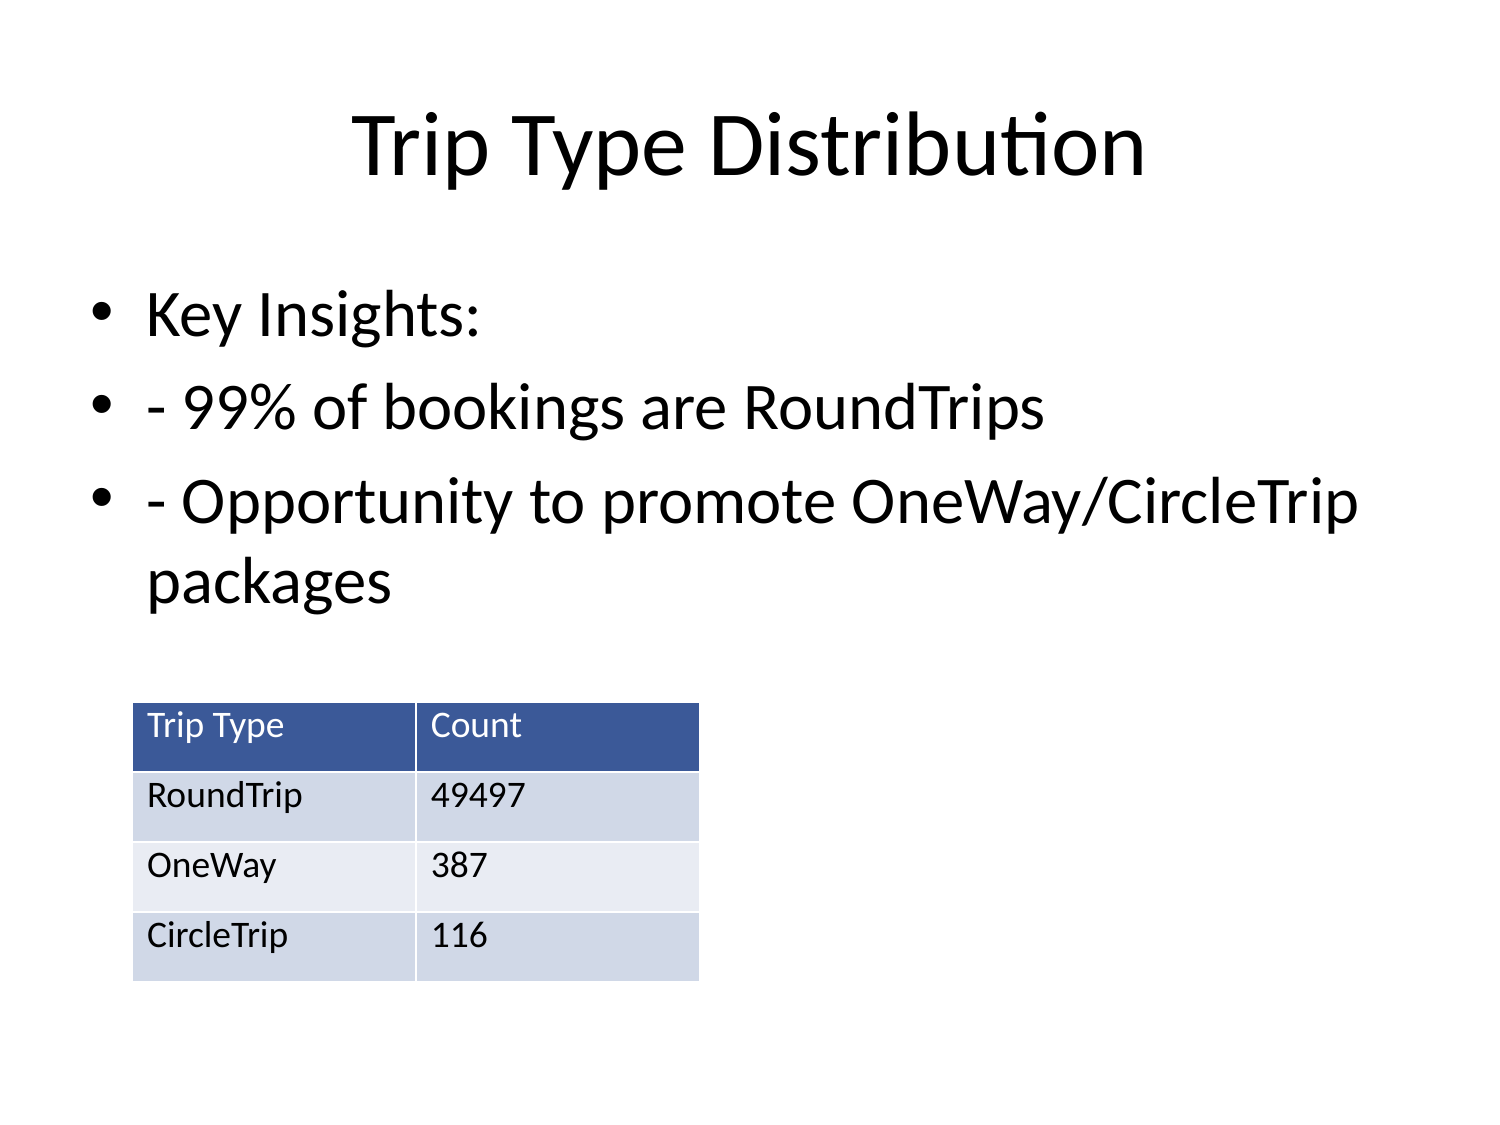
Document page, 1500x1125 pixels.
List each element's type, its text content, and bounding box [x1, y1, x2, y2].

table_cell CircleTrip [133, 913, 415, 981]
title Trip Type Distribution [75, 45, 1425, 233]
table_cell OneWay [133, 843, 415, 911]
table_header Trip Type [133, 703, 415, 771]
table_cell 49497 [417, 773, 699, 841]
list Key Insights: - 99% of bookings are RoundTrips - Opportunity to promote OneWay/CircleTrip packages [75, 262, 1425, 1005]
table_cell 387 [417, 843, 699, 911]
table_cell RoundTrip [133, 773, 415, 841]
table_cell 116 [417, 913, 699, 981]
table_header Count [417, 703, 699, 771]
